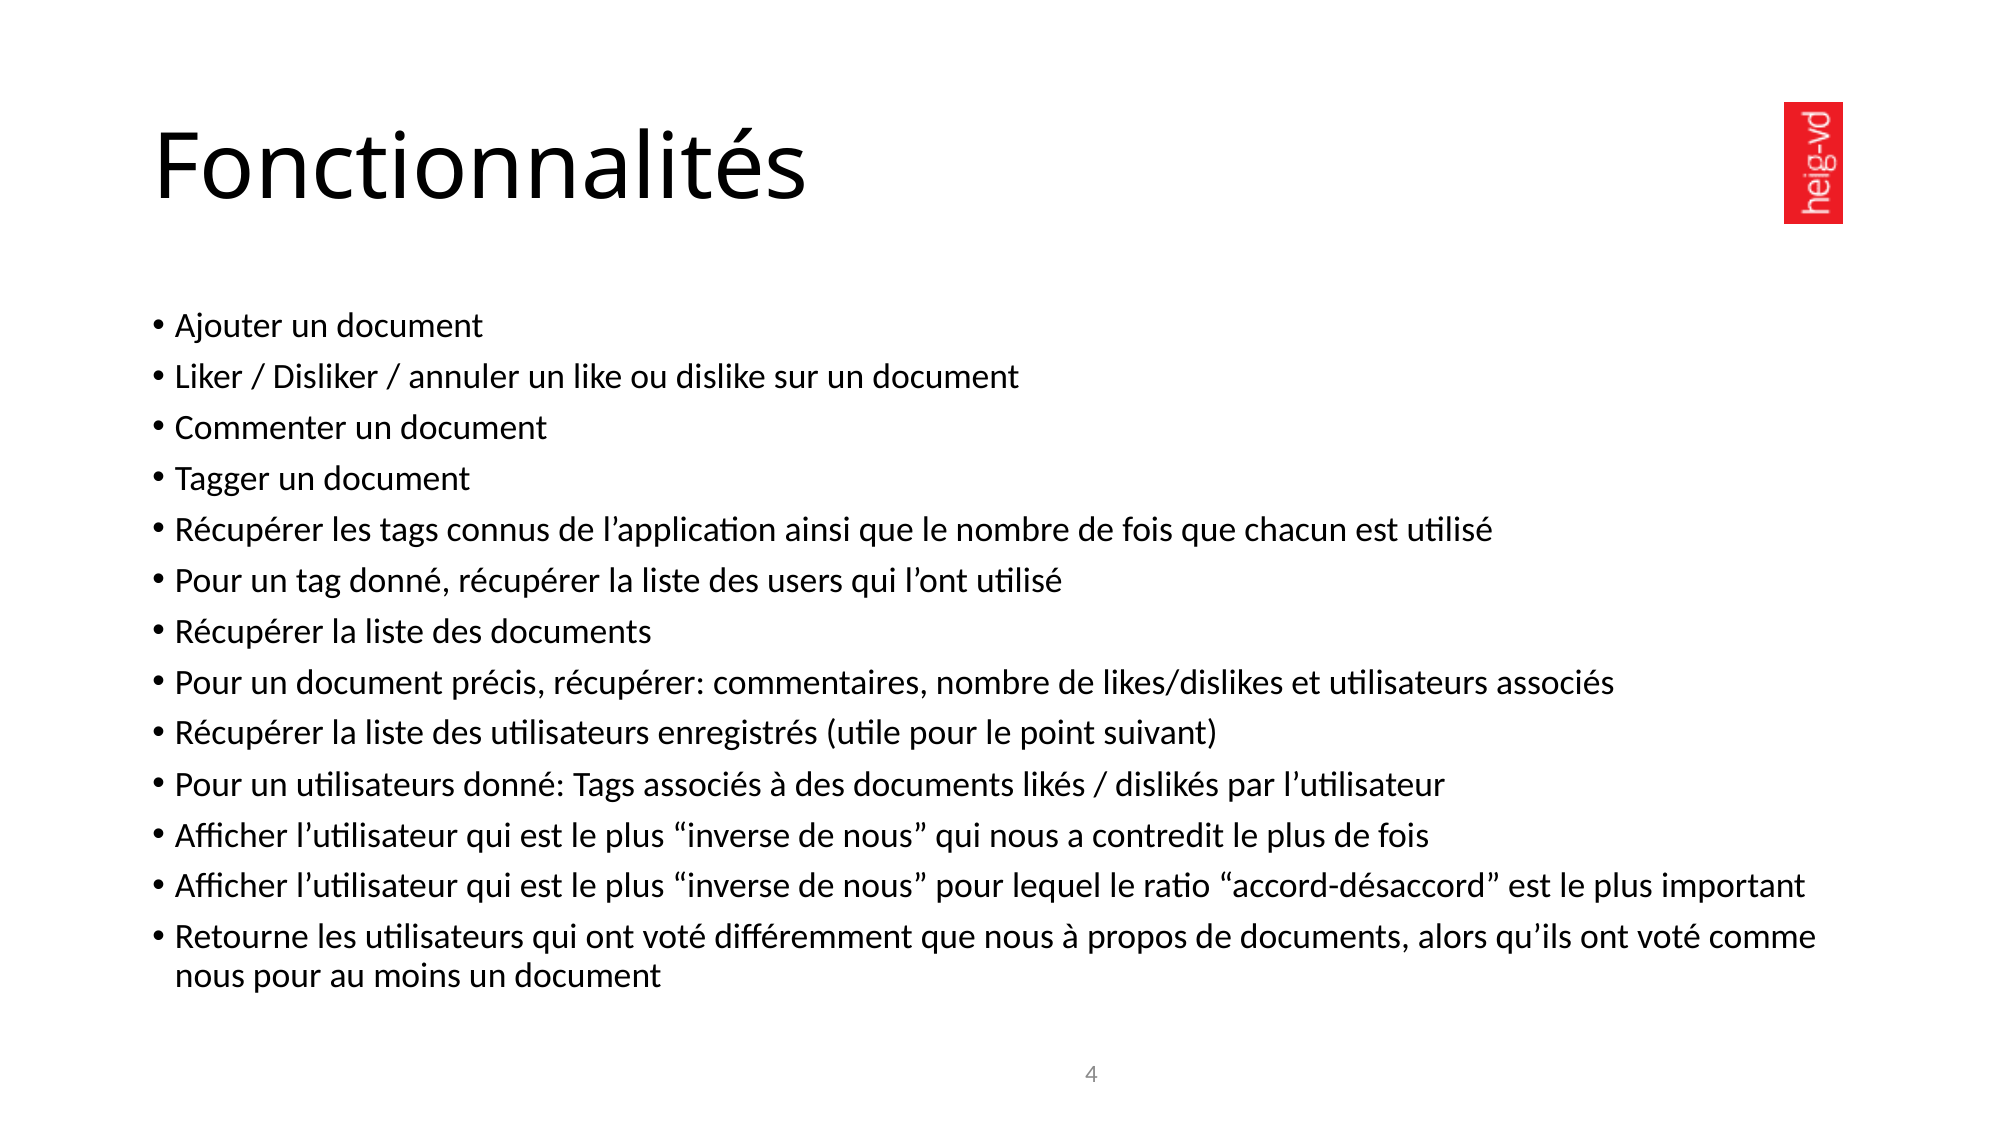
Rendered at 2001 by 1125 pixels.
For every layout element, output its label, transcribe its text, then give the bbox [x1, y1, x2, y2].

text_box <number> [662, 1042, 1113, 1103]
text_box Fonctionnalités [137, 59, 1863, 278]
text_box Ajouter un document Liker / Disliker / annuler un like ou dislike sur un document Commenter un document Tagger un document Récupérer les tags connus de l’application ainsi que le nombre de fois que chacun est utilisé Pour un tag donné, récupérer la liste des users qui l’ont utilisé Récupérer la liste des documents Pour un document précis, récupérer: commentaires, nombre de likes/dislikes et utilisateurs associés Récupérer la liste des utilisateurs enregistrés (utile pour le point suivant) Pour un utilisateurs donné: Tags associés à des documents likés / dislikés par l’utilisateur Afficher l’utilisateur qui est le plus “inverse de nous” qui nous a contredit le plus de fois Afficher l’utilisateur qui est le plus “inverse de nous” pour lequel le ratio “accord-désaccord” est le plus important Retourne les utilisateurs qui ont voté différemment que nous à propos de documents, alors qu’ils ont voté comme nous pour au moins un document [137, 299, 1863, 1014]
